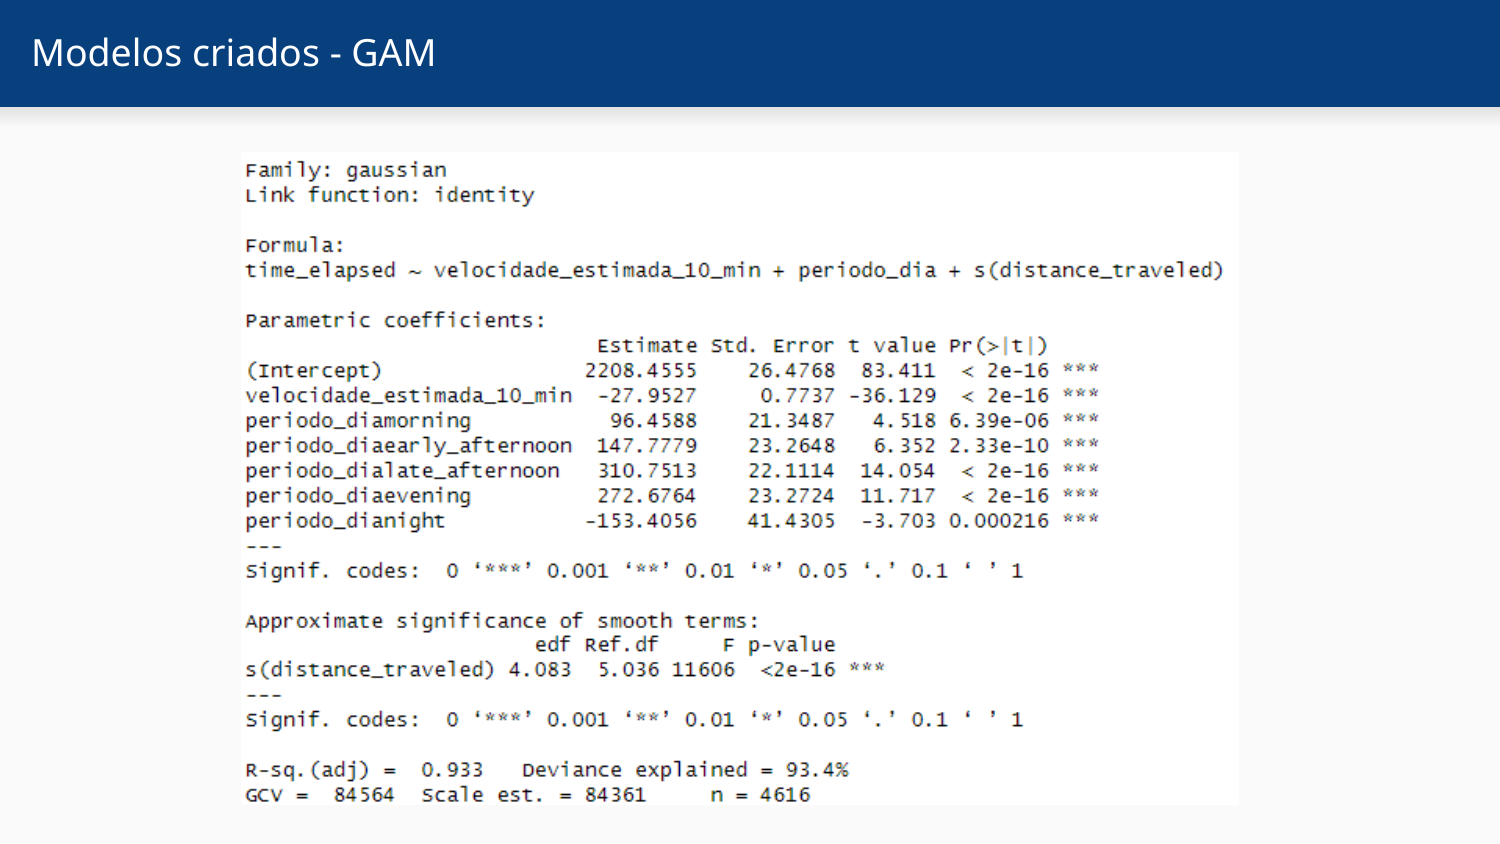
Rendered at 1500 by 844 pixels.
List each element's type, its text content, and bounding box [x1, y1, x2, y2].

title Modelos criados - GAM [16, 2, 1464, 102]
picture [241, 152, 1239, 805]
